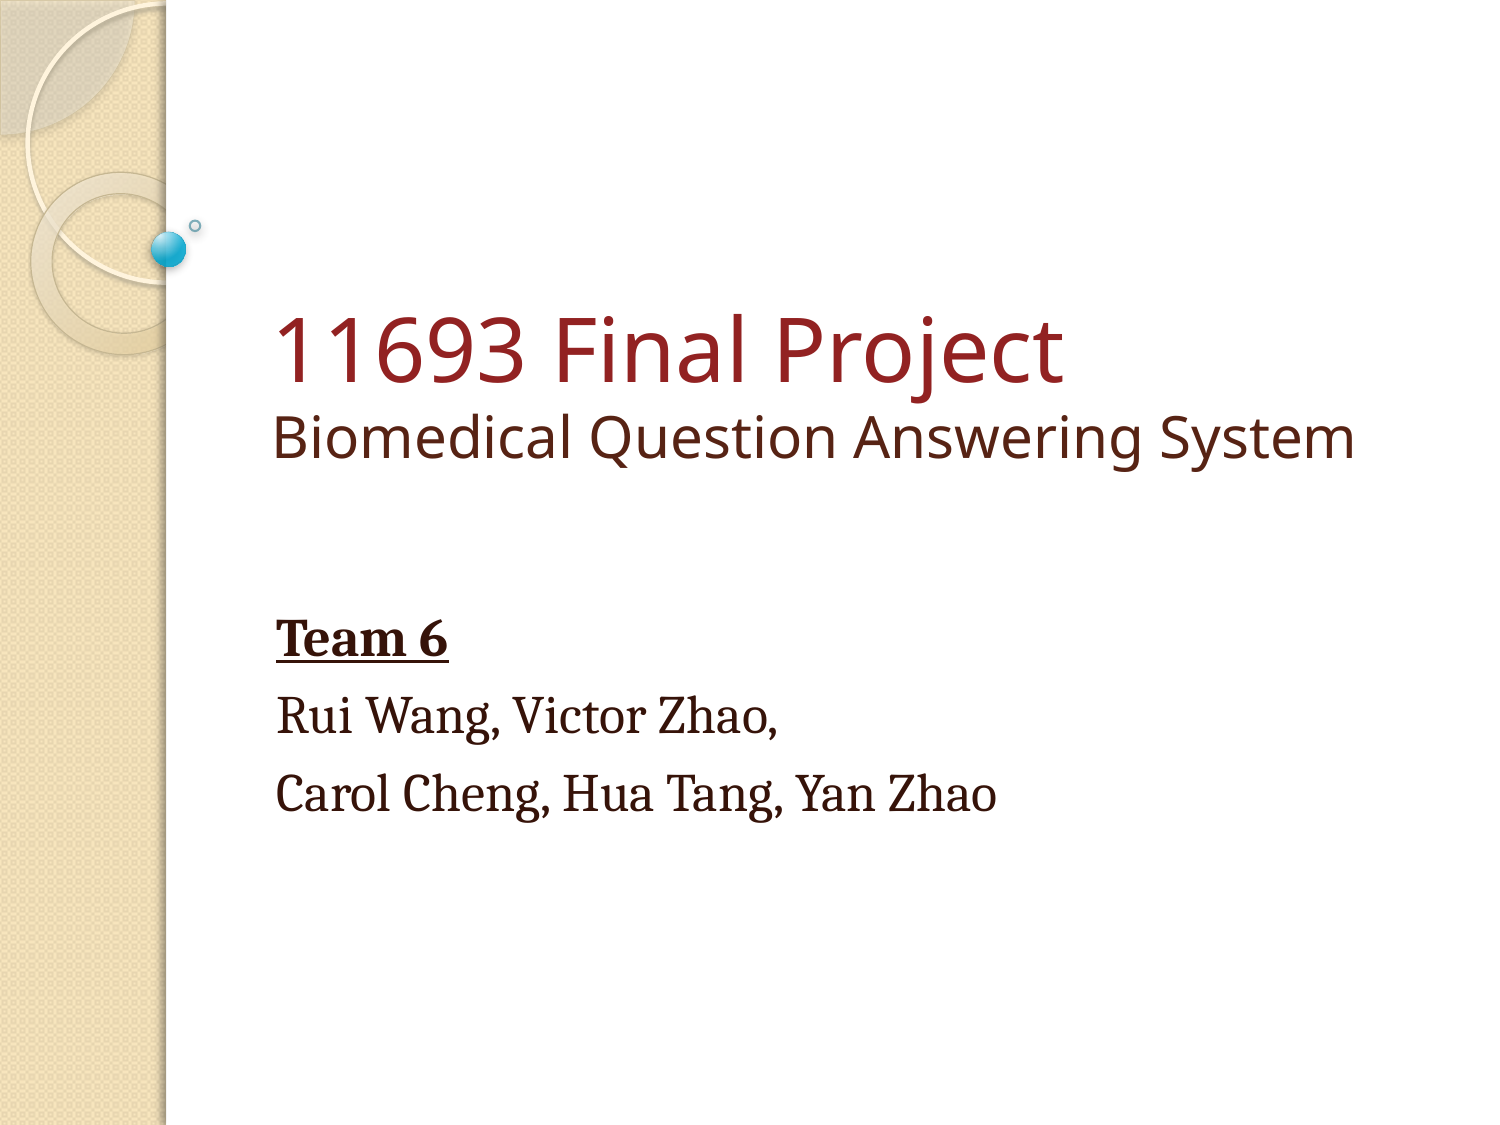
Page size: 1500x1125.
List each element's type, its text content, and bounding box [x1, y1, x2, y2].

subtitle Team 6 Rui Wang, Victor Zhao, Carol Cheng, Hua Tang, Yan Zhao [257, 602, 1473, 890]
title 11693 Final Project Biomedical Question Answering System [257, 176, 1470, 587]
